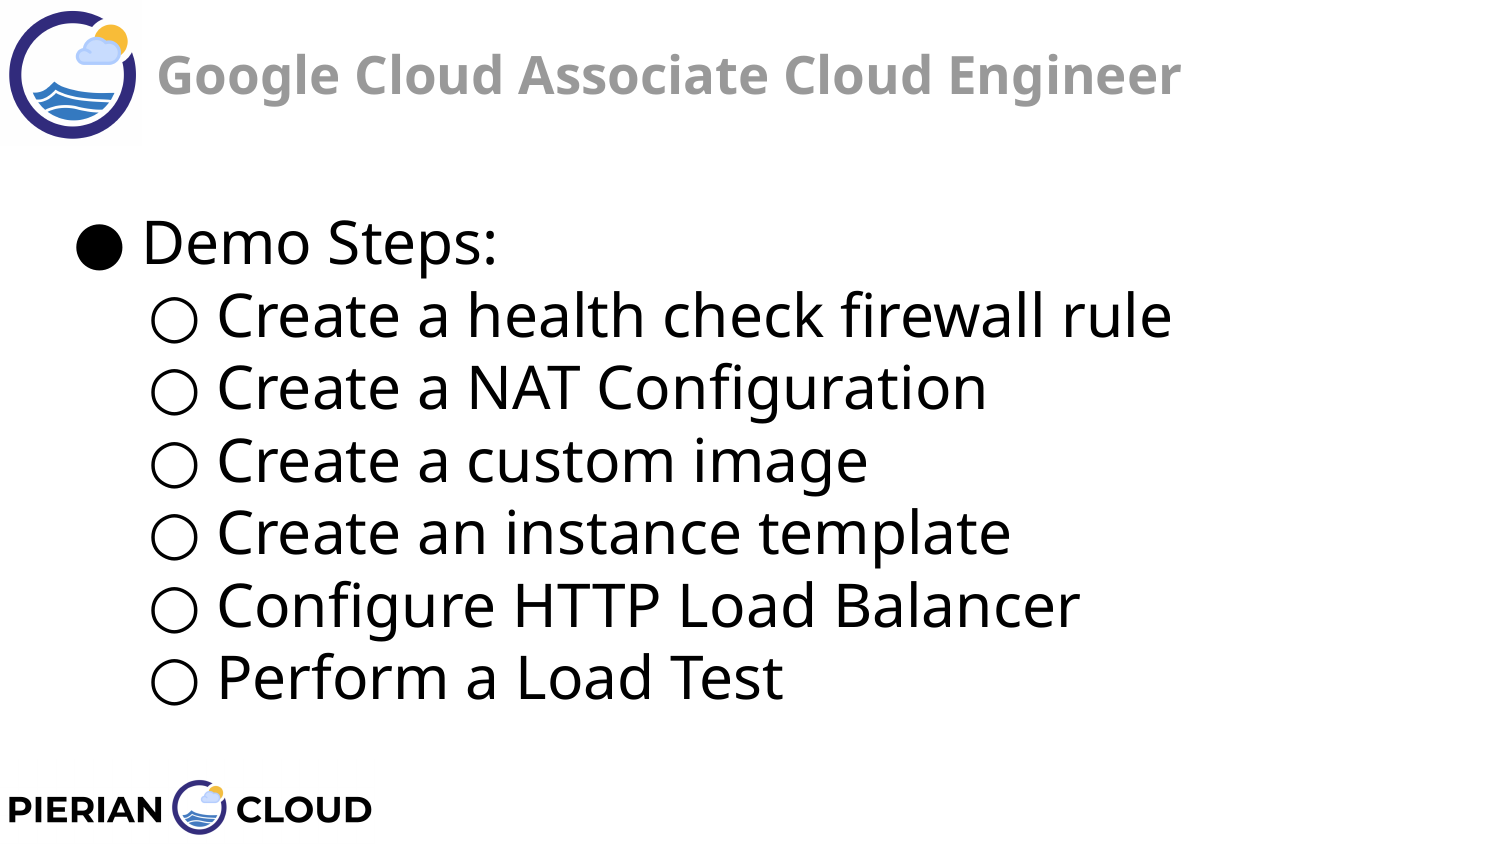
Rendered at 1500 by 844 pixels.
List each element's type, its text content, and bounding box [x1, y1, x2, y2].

picture [0, 758, 375, 844]
picture [0, 0, 142, 146]
title Google Cloud Associate Cloud Engineer [146, 25, 1420, 120]
subtitle Demo Steps: Create a health check firewall rule Create a NAT Configuration Create a custom image Create an instance template Configure HTTP Load Balancer Perform a Load Test [51, 189, 1476, 750]
